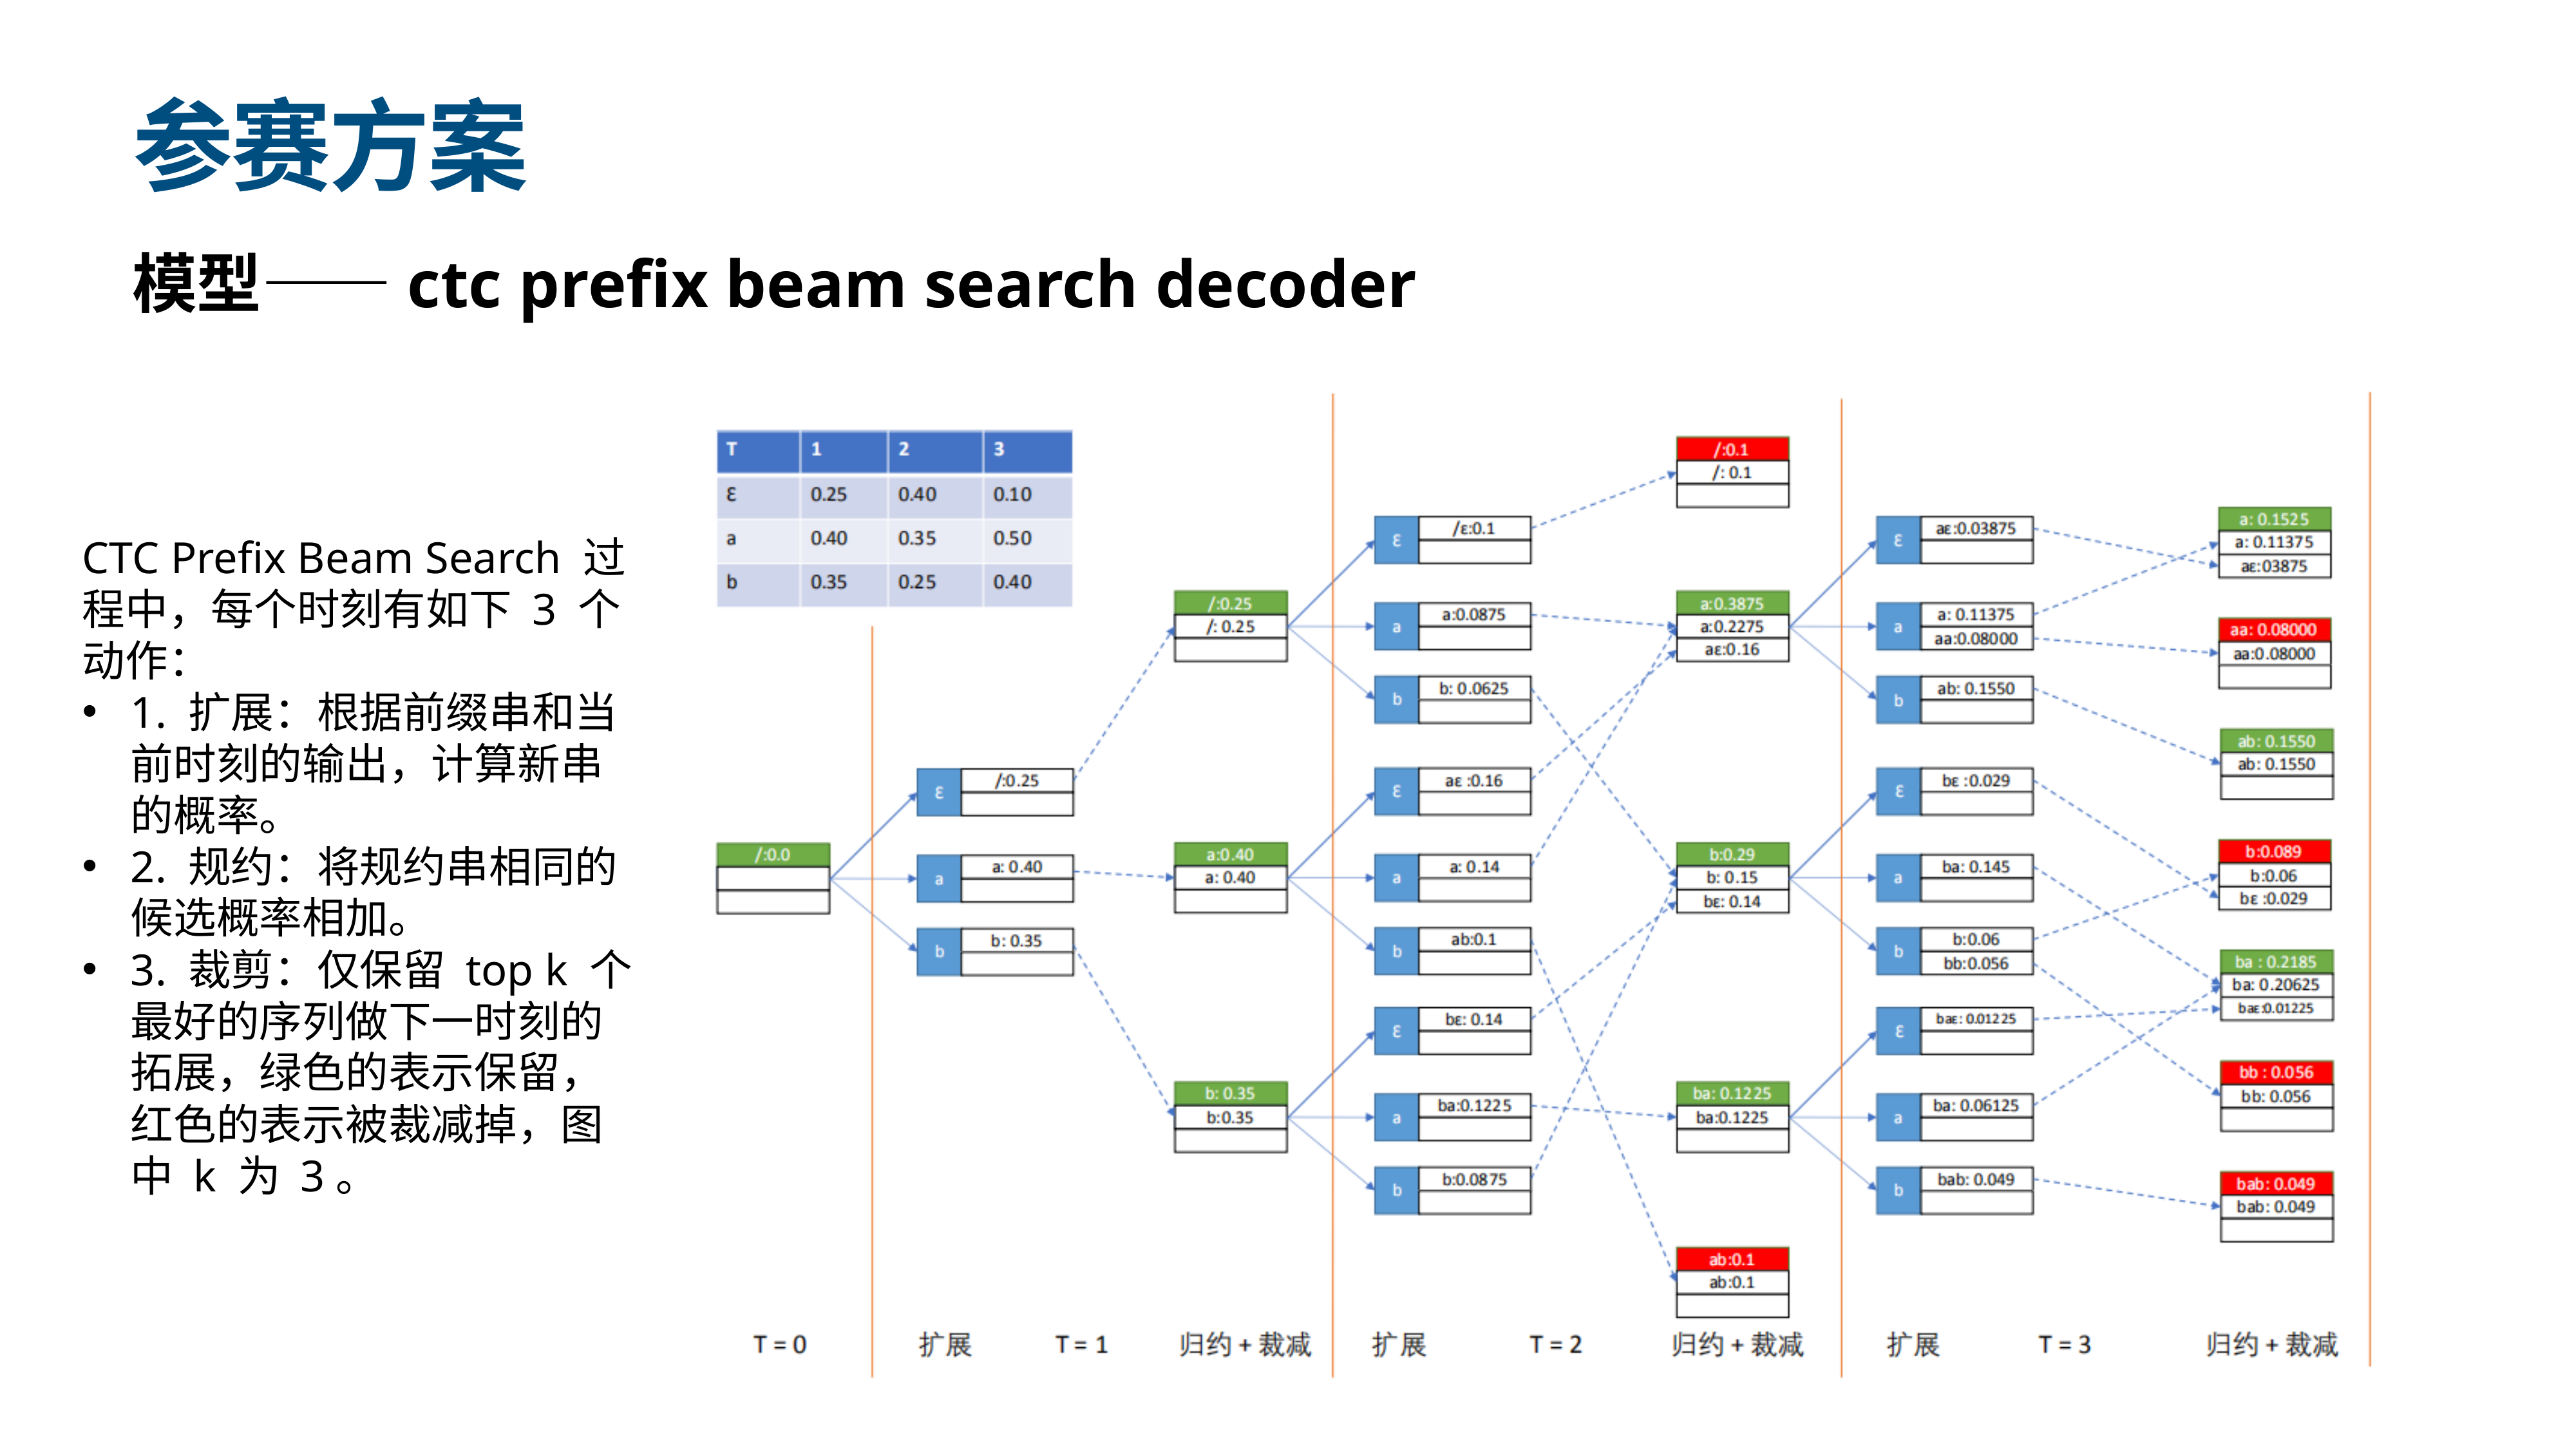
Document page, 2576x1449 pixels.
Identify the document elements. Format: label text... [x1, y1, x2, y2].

title 参赛方案 [127, 100, 1161, 253]
list 模型——ctc prefix beam search decoder [127, 237, 1475, 337]
text_box CTC Prefix Beam Search 过程中，每个时刻有如下 3 个动作： 1. 扩展：根据前缀串和当前时刻的输出，计算新串的概率。 2. 规约：将规约串相同的候选概率相加。 3. 裁剪：仅保留 top k 个最好的序列做下一时刻的拓展，绿色的表示保留，红色的表示被裁减掉，图中 k 为 3。 [77, 525, 645, 1206]
picture [689, 391, 2375, 1391]
